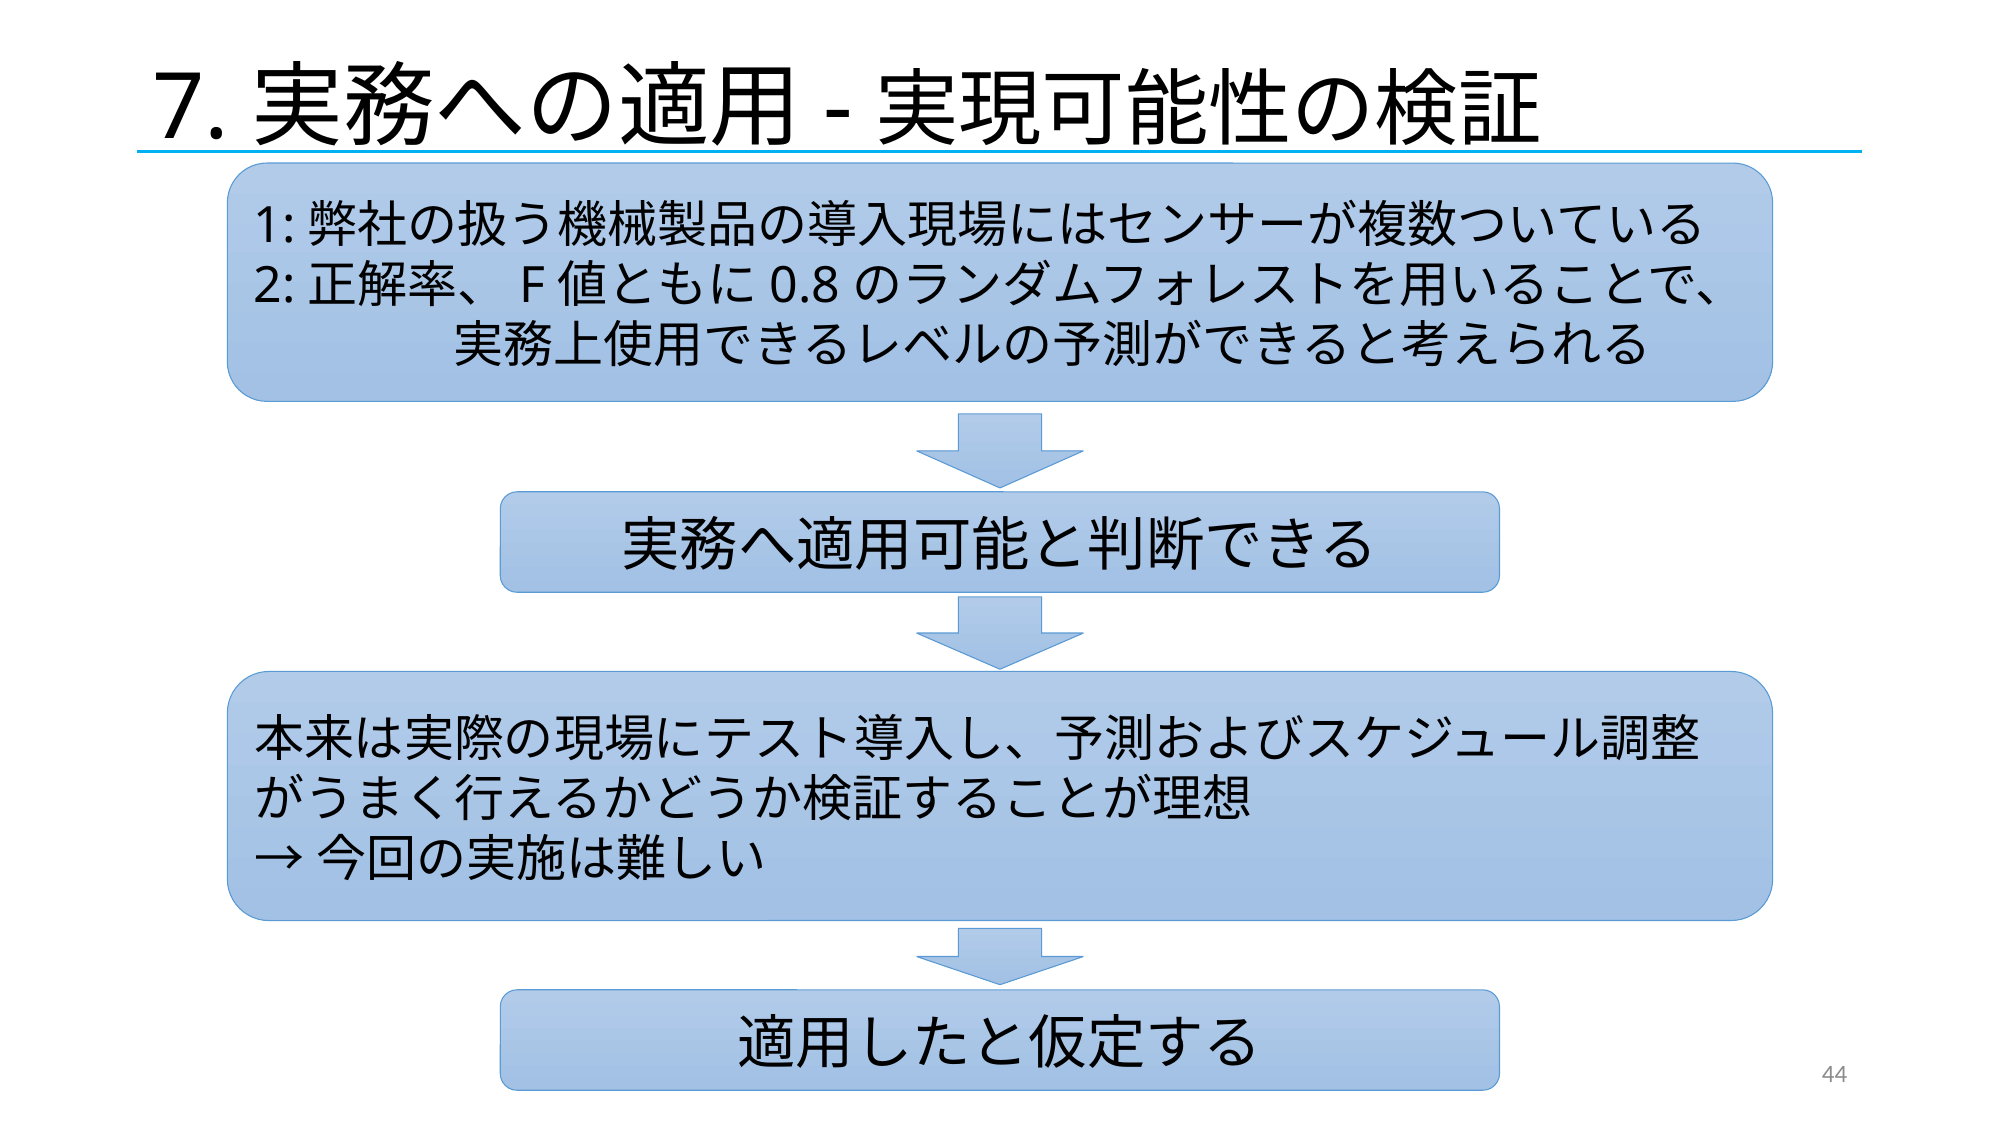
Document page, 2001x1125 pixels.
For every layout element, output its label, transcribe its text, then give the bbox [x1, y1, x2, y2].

slide_number 44 [1412, 1042, 1863, 1103]
title 7.実務への適用-実現可能性の検証 [137, 0, 1863, 151]
text_box 適用したと仮定する [499, 989, 1501, 1091]
text_box [916, 413, 1084, 489]
title 7.実務への適用-実現可能性の検証 [137, 152, 1863, 218]
text_box 1:弊社の扱う機械製品の導入現場にはセンサーが複数ついている 2:正解率、F値ともに0.8のランダムフォレストを用いることで、 実務上使用できるレベルの予測ができると考えられる [226, 162, 1774, 402]
text_box [916, 596, 1084, 670]
text_box 実務へ適用可能と判断できる [499, 491, 1501, 593]
text_box 本来は実際の現場にテスト導入し、予測およびスケジュール調整がうまく行えるかどうか検証することが理想 →今回の実施は難しい [226, 670, 1774, 922]
text_box [916, 927, 1084, 986]
